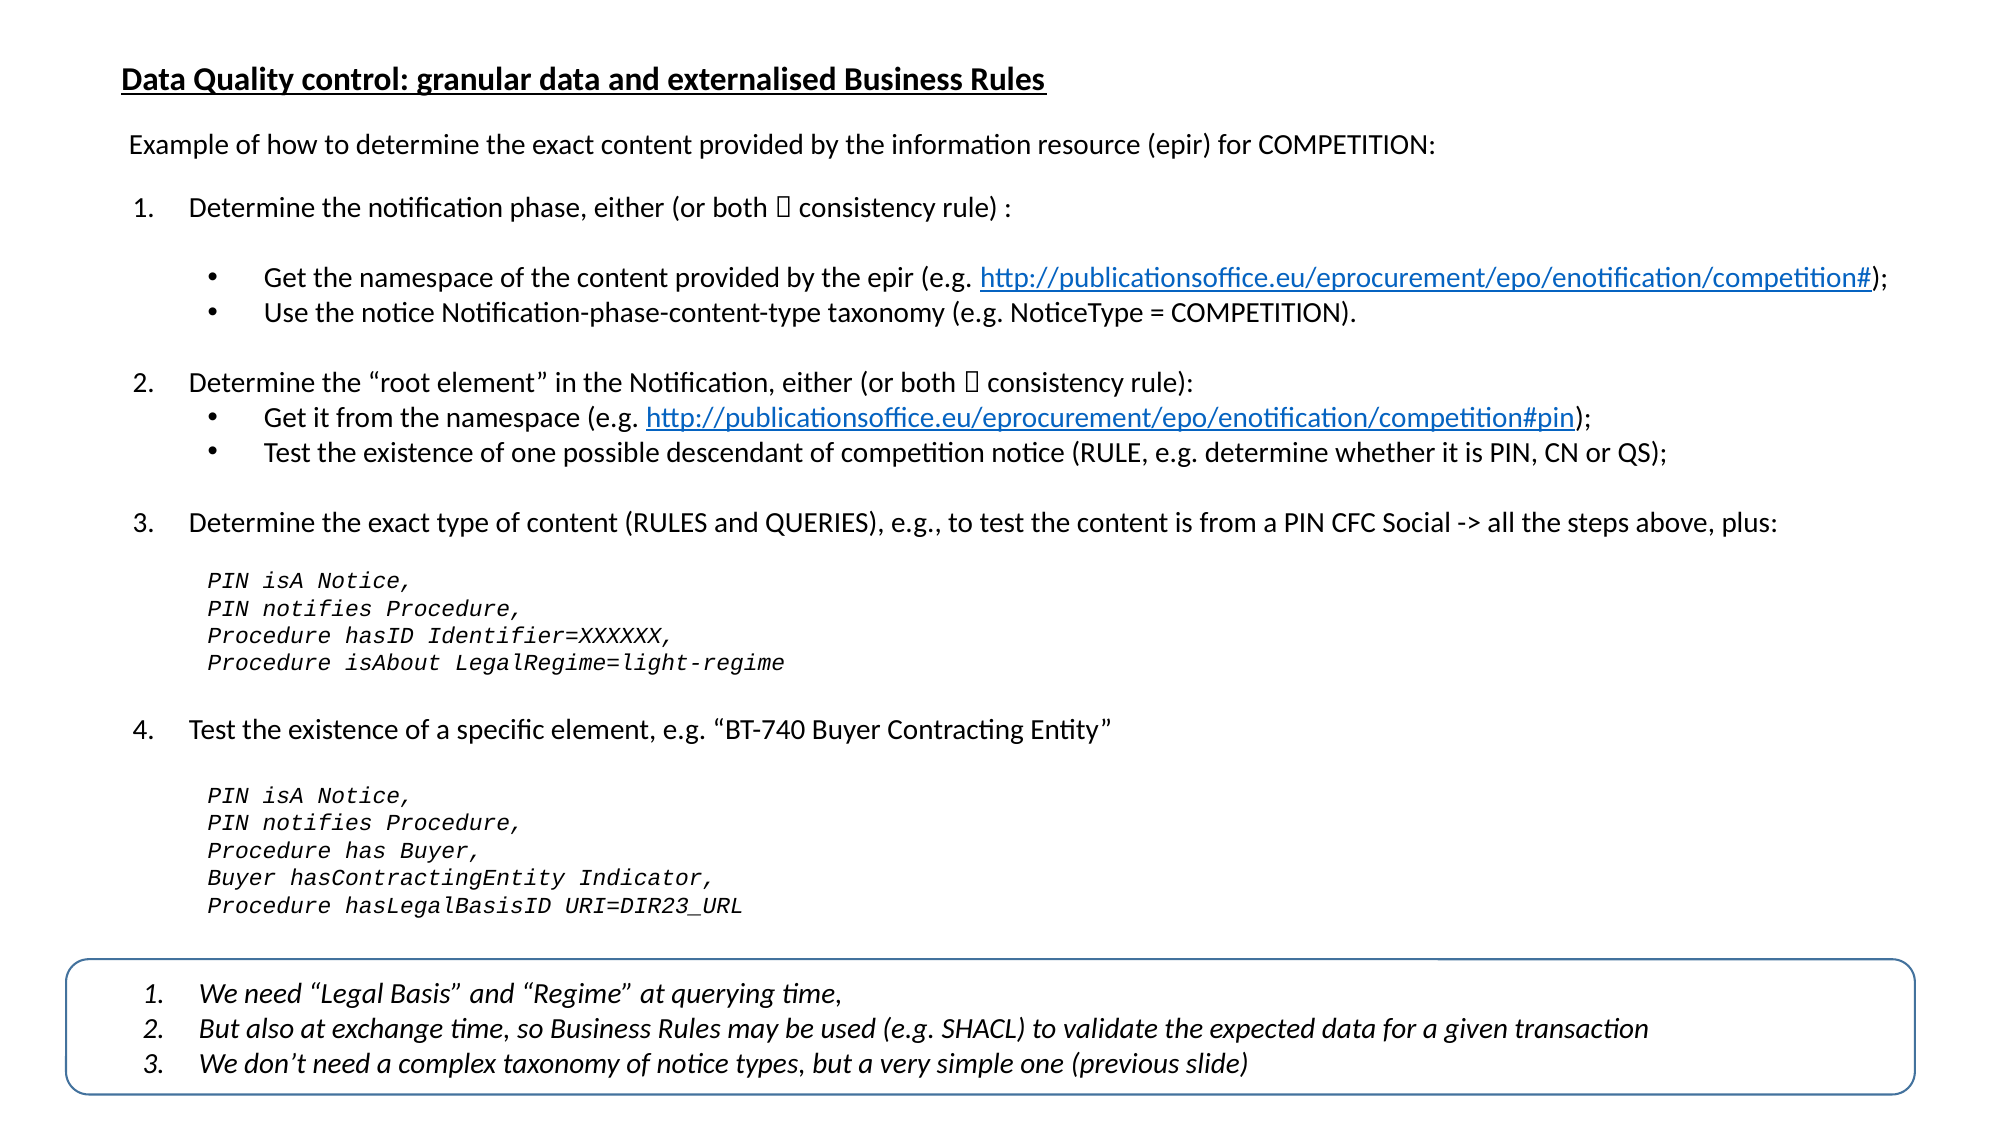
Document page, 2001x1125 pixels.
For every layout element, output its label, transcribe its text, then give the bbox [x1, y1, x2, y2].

text_box [64, 958, 1916, 1096]
text_box Determine the notification phase, either (or both  consistency rule) : Get the namespace of the content provided by the epir (e.g. http://publicationsoffice.eu/eprocurement/epo/enotification/competition#); Use the notice Notification-phase-content-type taxonomy (e.g. NoticeType = COMPETITION). Determine the “root element” in the Notification, either (or both  consistency rule): Get it from the namespace (e.g. http://publicationsoffice.eu/eprocurement/epo/enotification/competition#pin); Test the existence of one possible descendant of competition notice (RULE, e.g. determine whether it is PIN, CN or QS); Determine the exact type of content (RULES and QUERIES), e.g., to test the content is from a PIN CFC Social -> all the steps above, plus: PIN isA Notice, PIN notifies Procedure, Procedure hasID Identifier=XXXXXX, Procedure isAbout LegalRegime=light-regime Test the existence of a specific element, e.g. “BT-740 Buyer Contracting Entity” PIN isA Notice, PIN notifies Procedure, Procedure has Buyer, Buyer hasContractingEntity Indicator, Procedure hasLegalBasisID URI=DIR23_URL [117, 181, 1904, 925]
text_box We need “Legal Basis” and “Regime” at querying time, But also at exchange time, so Business Rules may be used (e.g. SHACL) to validate the expected data for a given transaction We don’t need a complex taxonomy of notice types, but a very simple one (previous slide) [127, 966, 1666, 1087]
text_box Data Quality control: granular data and externalised Business Rules [106, 49, 1062, 145]
text_box Example of how to determine the exact content provided by the information resource (epir) for COMPETITION: [114, 117, 1452, 168]
